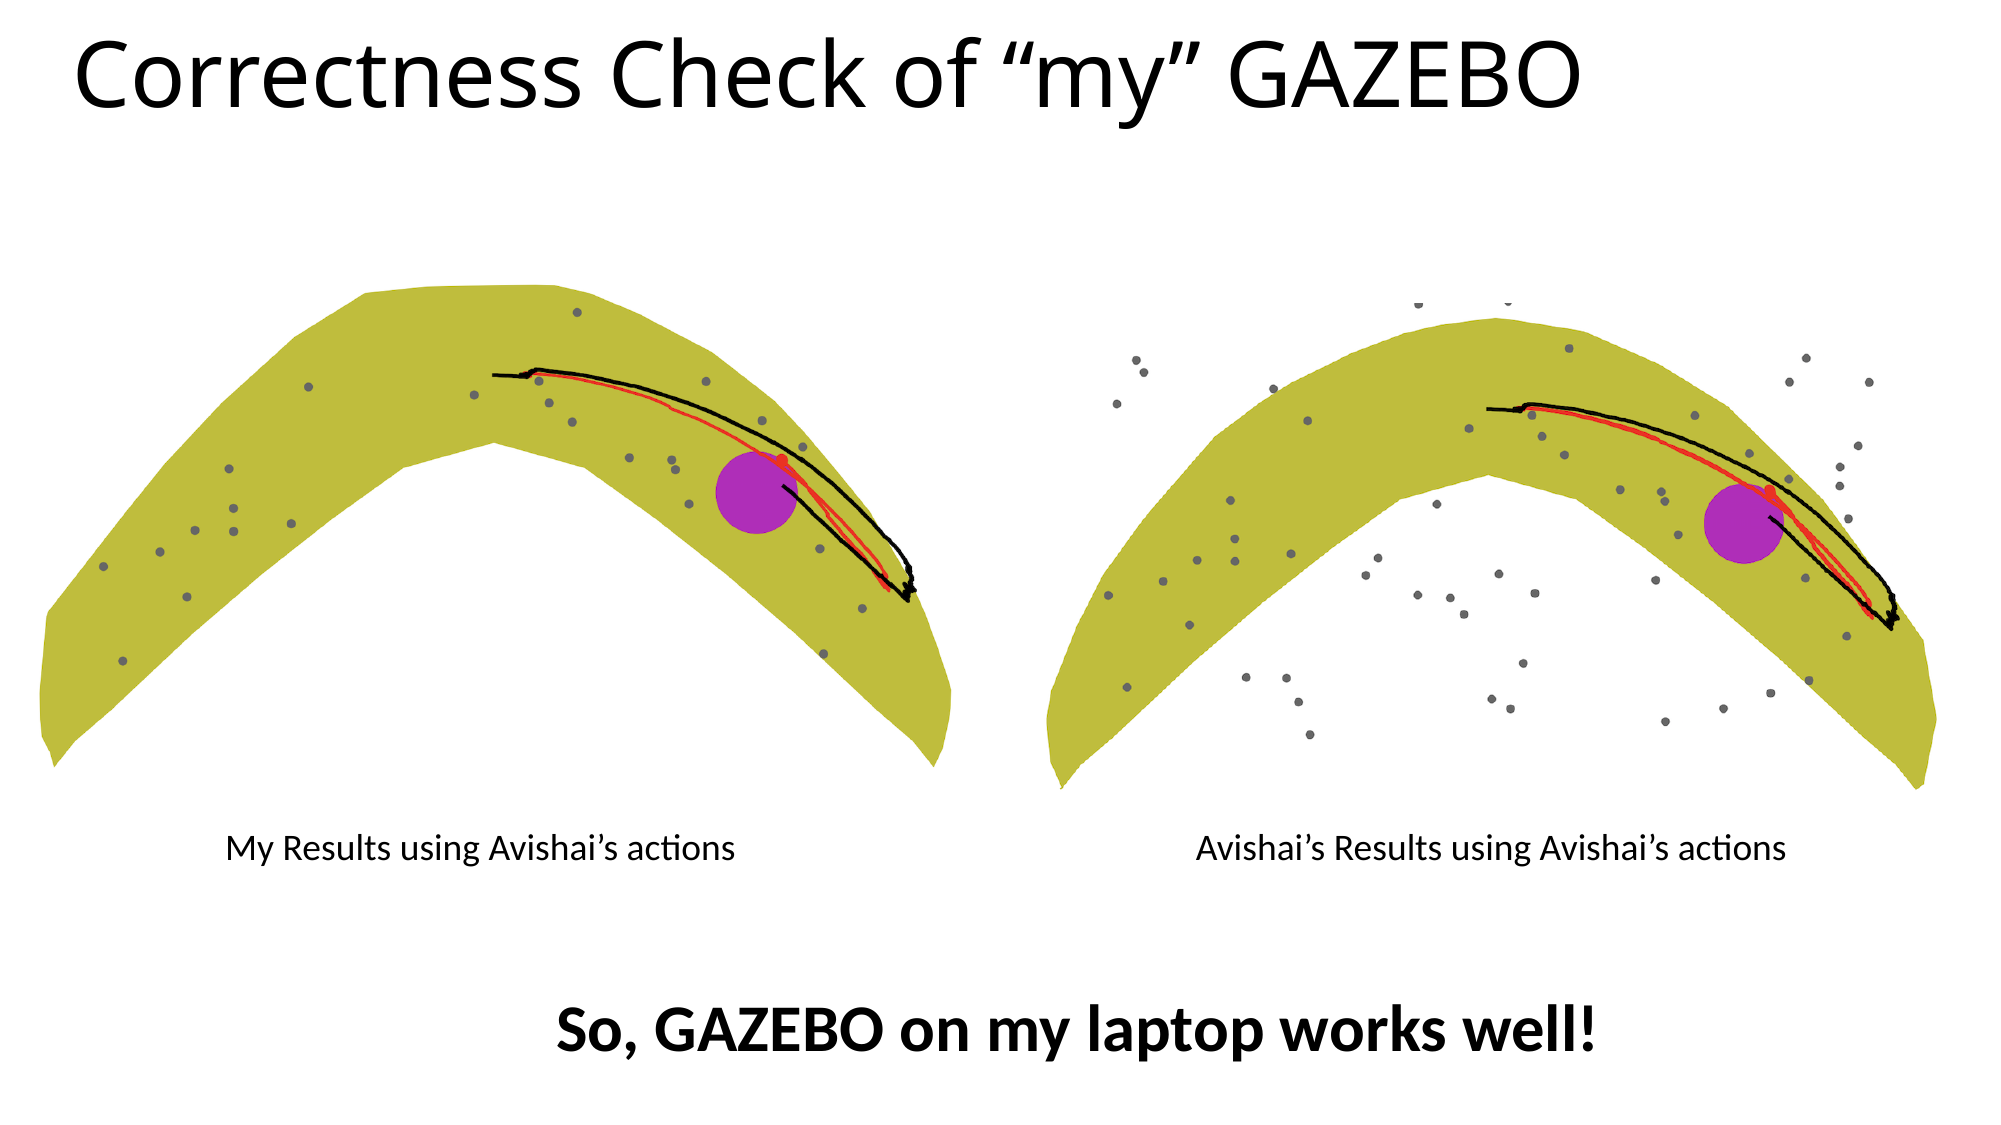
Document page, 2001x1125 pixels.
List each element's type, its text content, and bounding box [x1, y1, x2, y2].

text_box My Results using Avishai’s actions [210, 815, 776, 876]
text_box Avishai’s Results using Avishai’s actions [1181, 815, 1816, 876]
picture [1022, 302, 1953, 793]
picture [9, 244, 978, 781]
title Correctness Check of “my” GAZEBO [57, 0, 1782, 188]
text_box So, GAZEBO on my laptop works well! [541, 977, 1705, 1073]
